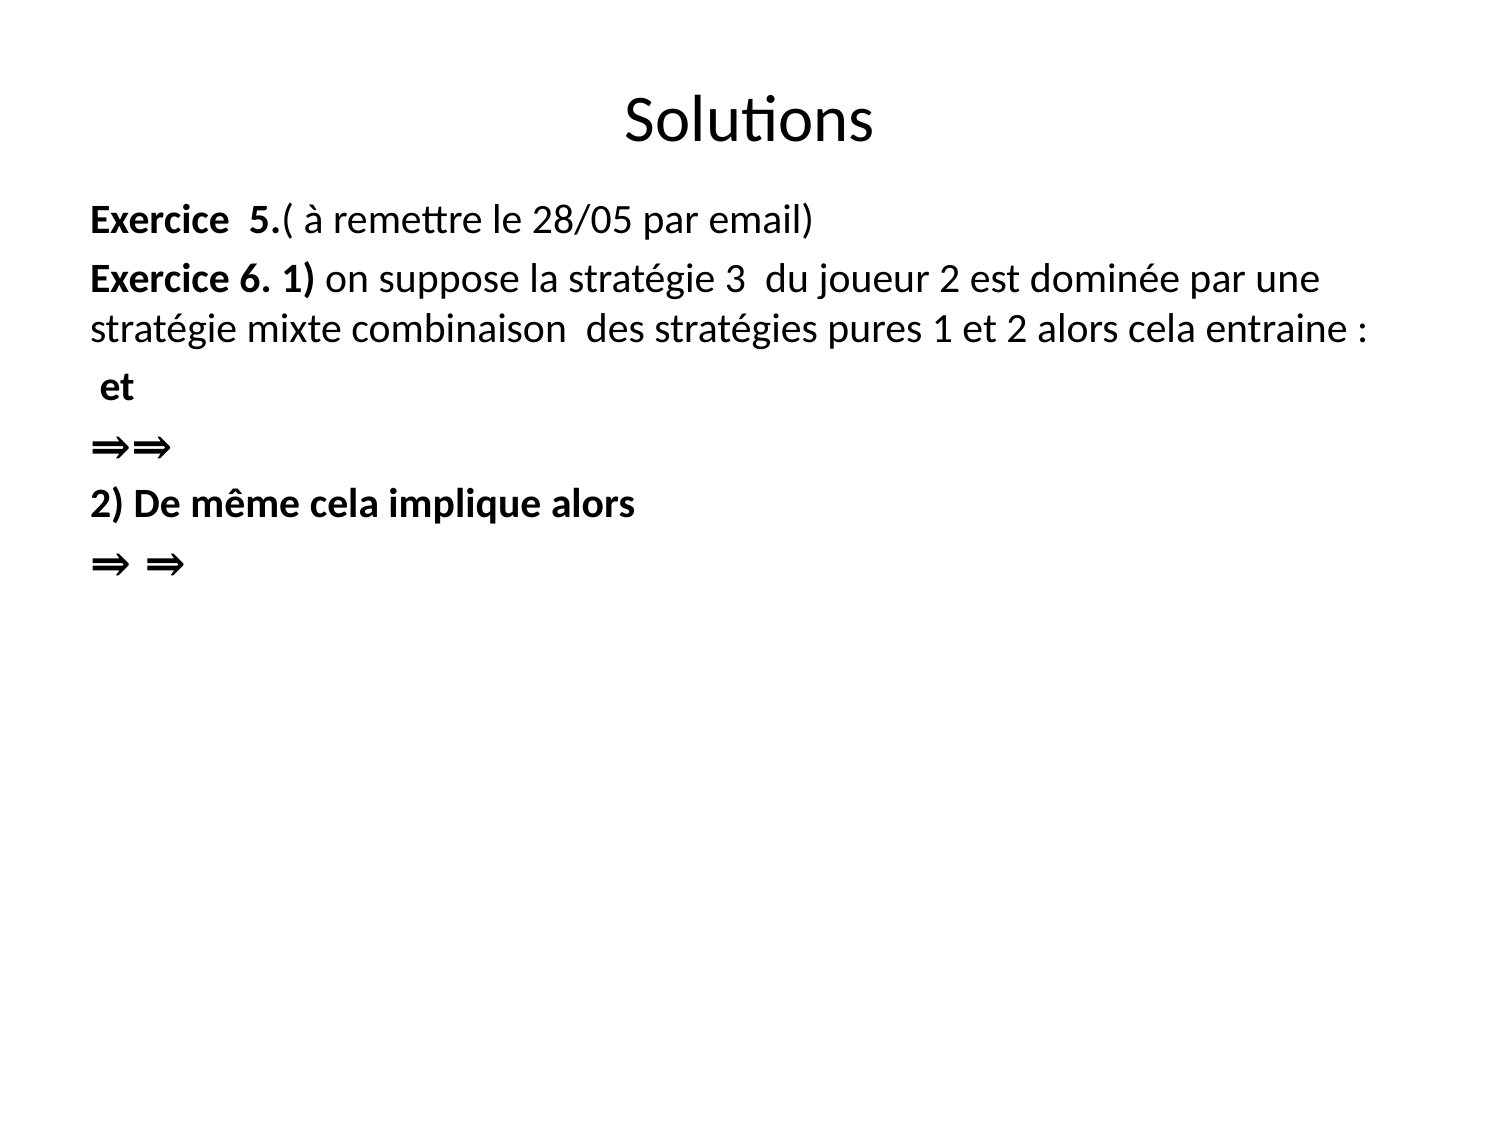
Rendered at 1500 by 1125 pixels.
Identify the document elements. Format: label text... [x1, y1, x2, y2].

title Solutions [75, 45, 1425, 185]
